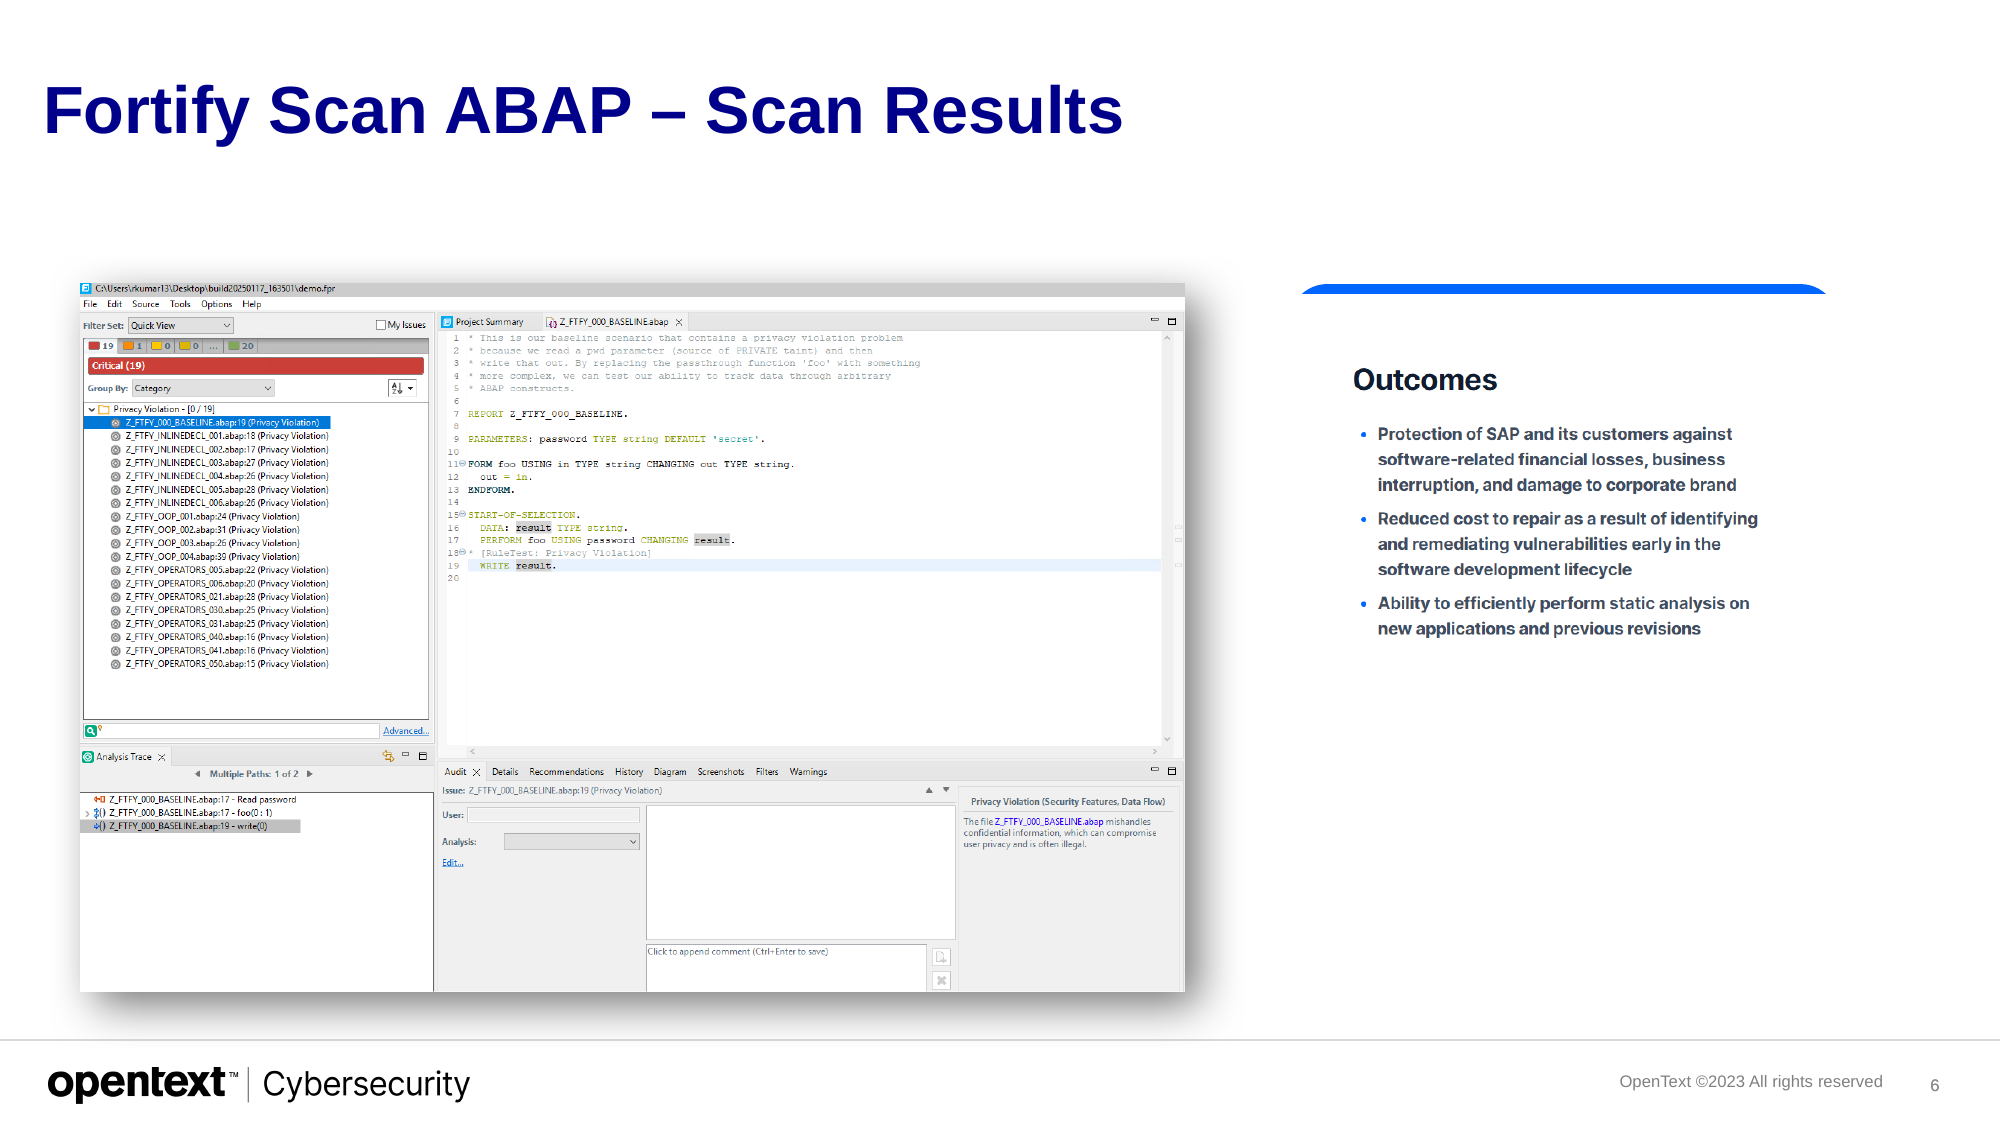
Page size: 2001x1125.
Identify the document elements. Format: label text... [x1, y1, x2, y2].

picture [1289, 283, 1839, 728]
title Fortify Scan ABAP – Scan Results [43, 24, 1955, 185]
picture [48, 1067, 470, 1104]
picture [80, 283, 1185, 993]
